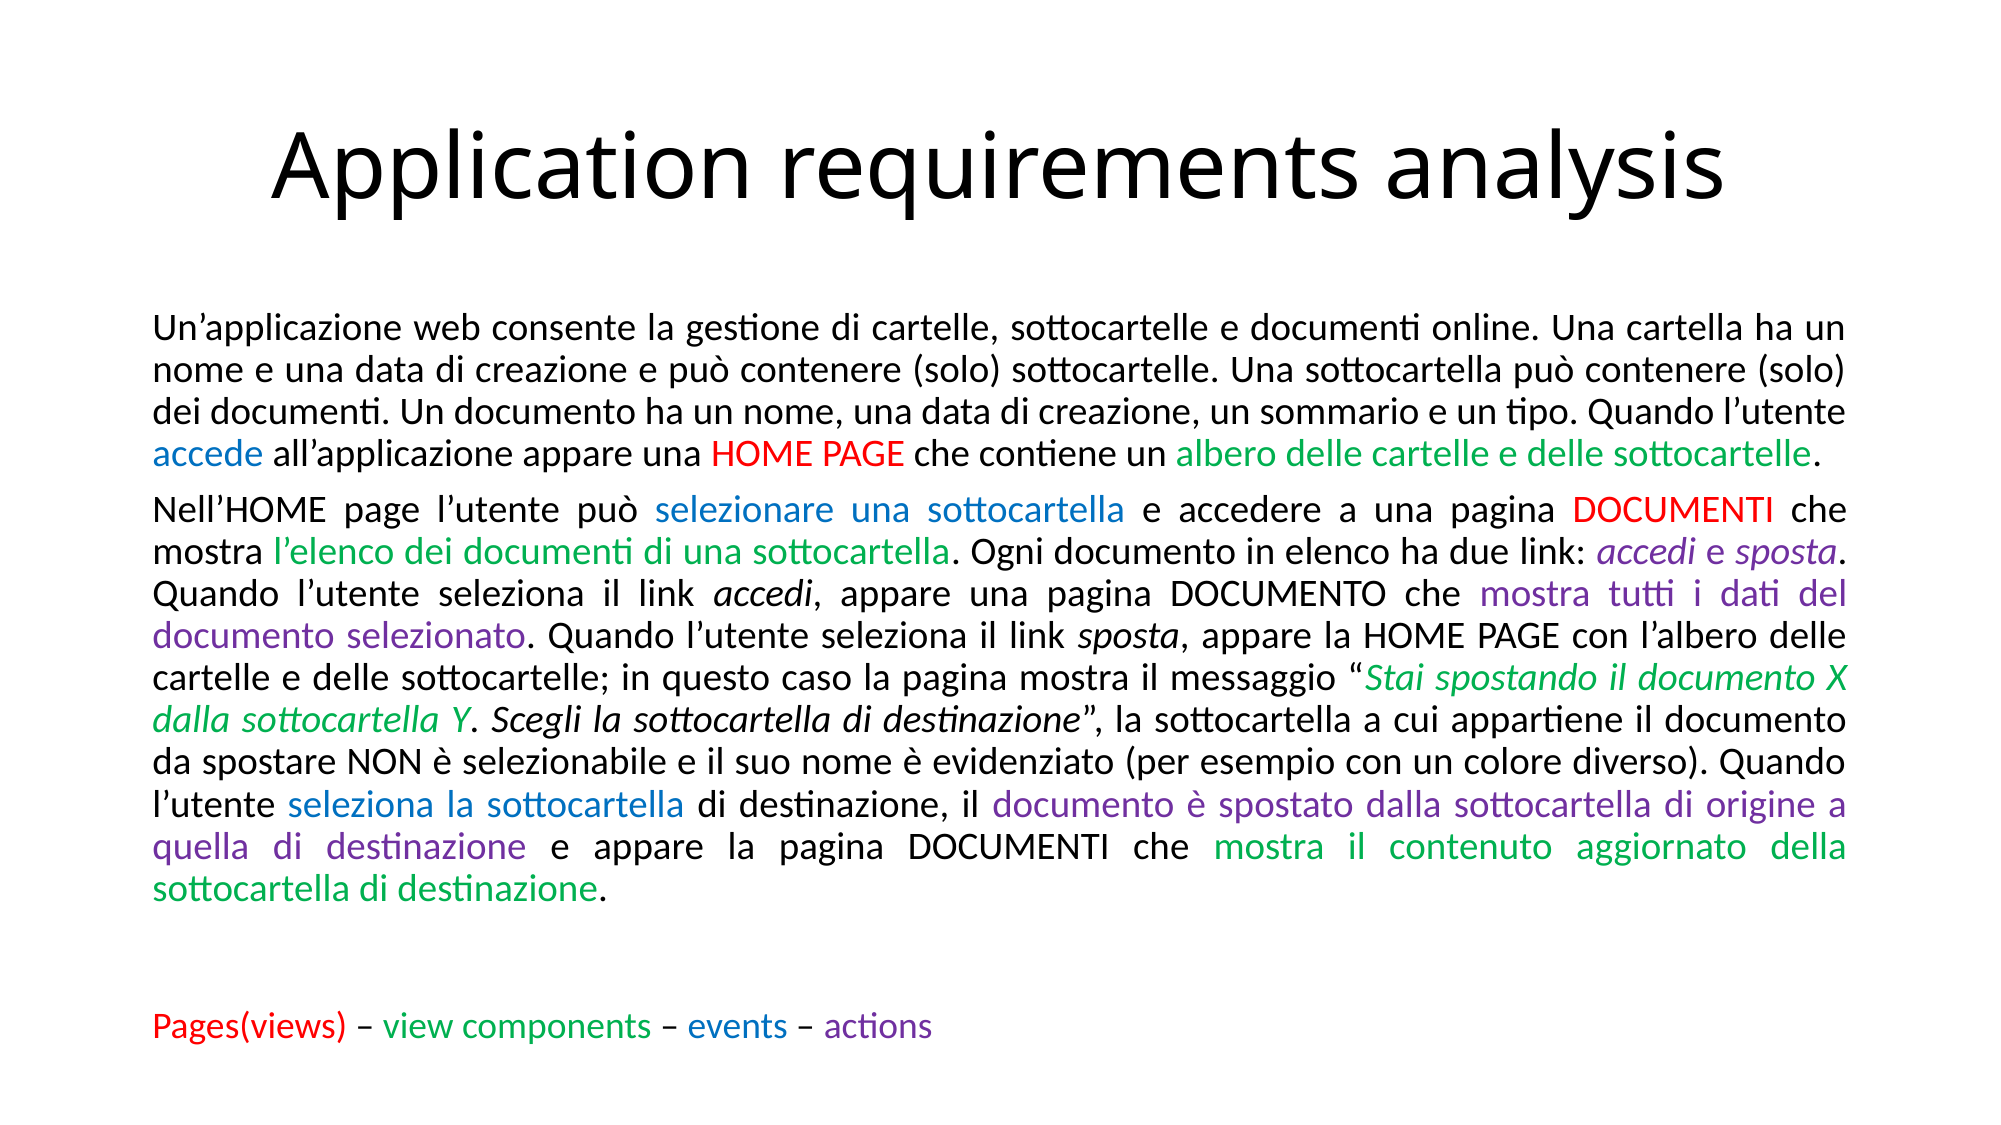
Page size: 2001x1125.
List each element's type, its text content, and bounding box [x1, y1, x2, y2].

list Un’applicazione web consente la gestione di cartelle, sottocartelle e documenti online. Una cartella ha un nome e una data di creazione e può contenere (solo) sottocartelle. Una sottocartella può contenere (solo) dei documenti. Un documento ha un nome, una data di creazione, un sommario e un tipo. Quando l’utente accede all’applicazione appare una HOME PAGE che contiene un albero delle cartelle e delle sottocartelle. Nell’HOME page l’utente può selezionare una sottocartella e accedere a una pagina DOCUMENTI che mostra l’elenco dei documenti di una sottocartella. Ogni documento in elenco ha due link: accedi e sposta. Quando l’utente seleziona il link accedi, appare una pagina DOCUMENTO che mostra tutti i dati del documento selezionato. Quando l’utente seleziona il link sposta, appare la HOME PAGE con l’albero delle cartelle e delle sottocartelle; in questo caso la pagina mostra il messaggio “Stai spostando il documento X dalla sottocartella Y. Scegli la sottocartella di destinazione”, la sottocartella a cui appartiene il documento da spostare NON è selezionabile e il suo nome è evidenziato (per esempio con un colore diverso). Quando l’utente seleziona la sottocartella di destinazione, il documento è spostato dalla sottocartella di origine a quella di destinazione e appare la pagina DOCUMENTI che mostra il contenuto aggiornato della sottocartella di destinazione. [137, 299, 1863, 956]
title Application requirements analysis [137, 59, 1863, 278]
text_box Pages(views) – view components – events – actions [137, 993, 1824, 1054]
